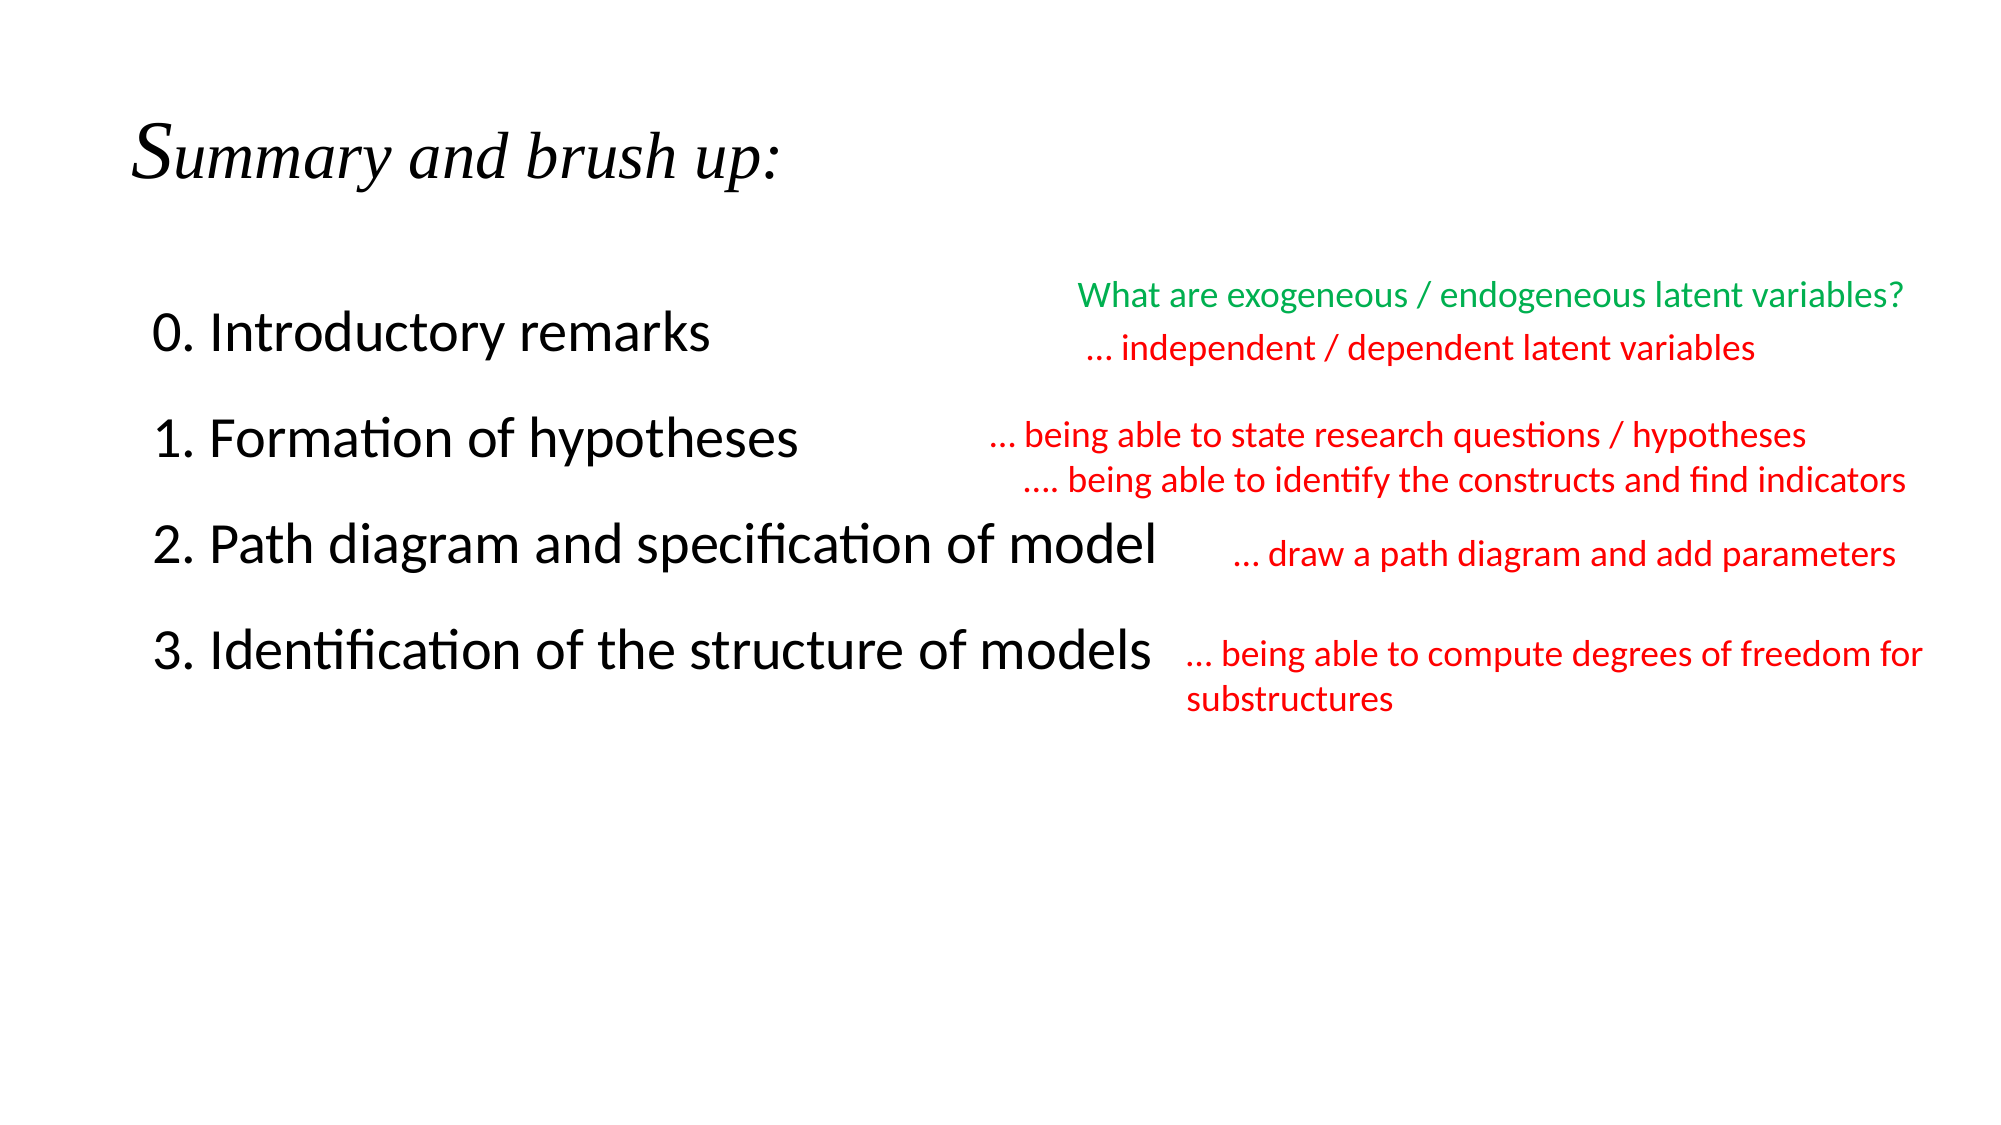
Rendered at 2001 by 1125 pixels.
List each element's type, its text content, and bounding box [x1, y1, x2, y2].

text_box 0. Introductory remarks 1. Formation of hypotheses 2. Path diagram and specification of model 3. Identification of the structure of models [137, 299, 1863, 1014]
text_box … draw a path diagram and add parameters [1218, 521, 1947, 582]
text_box … being able to state research questions / hypotheses …. being able to identify the constructs and find indicators [974, 402, 1946, 507]
text_box What are exogeneous / endogeneous latent variables? [1062, 262, 1961, 323]
text_box Summary and brush up: [116, 87, 1884, 203]
text_box … independent / dependent latent variables [1071, 315, 1844, 376]
text_box … being able to compute degrees of freedom for substructures [1863, 621, 1946, 727]
